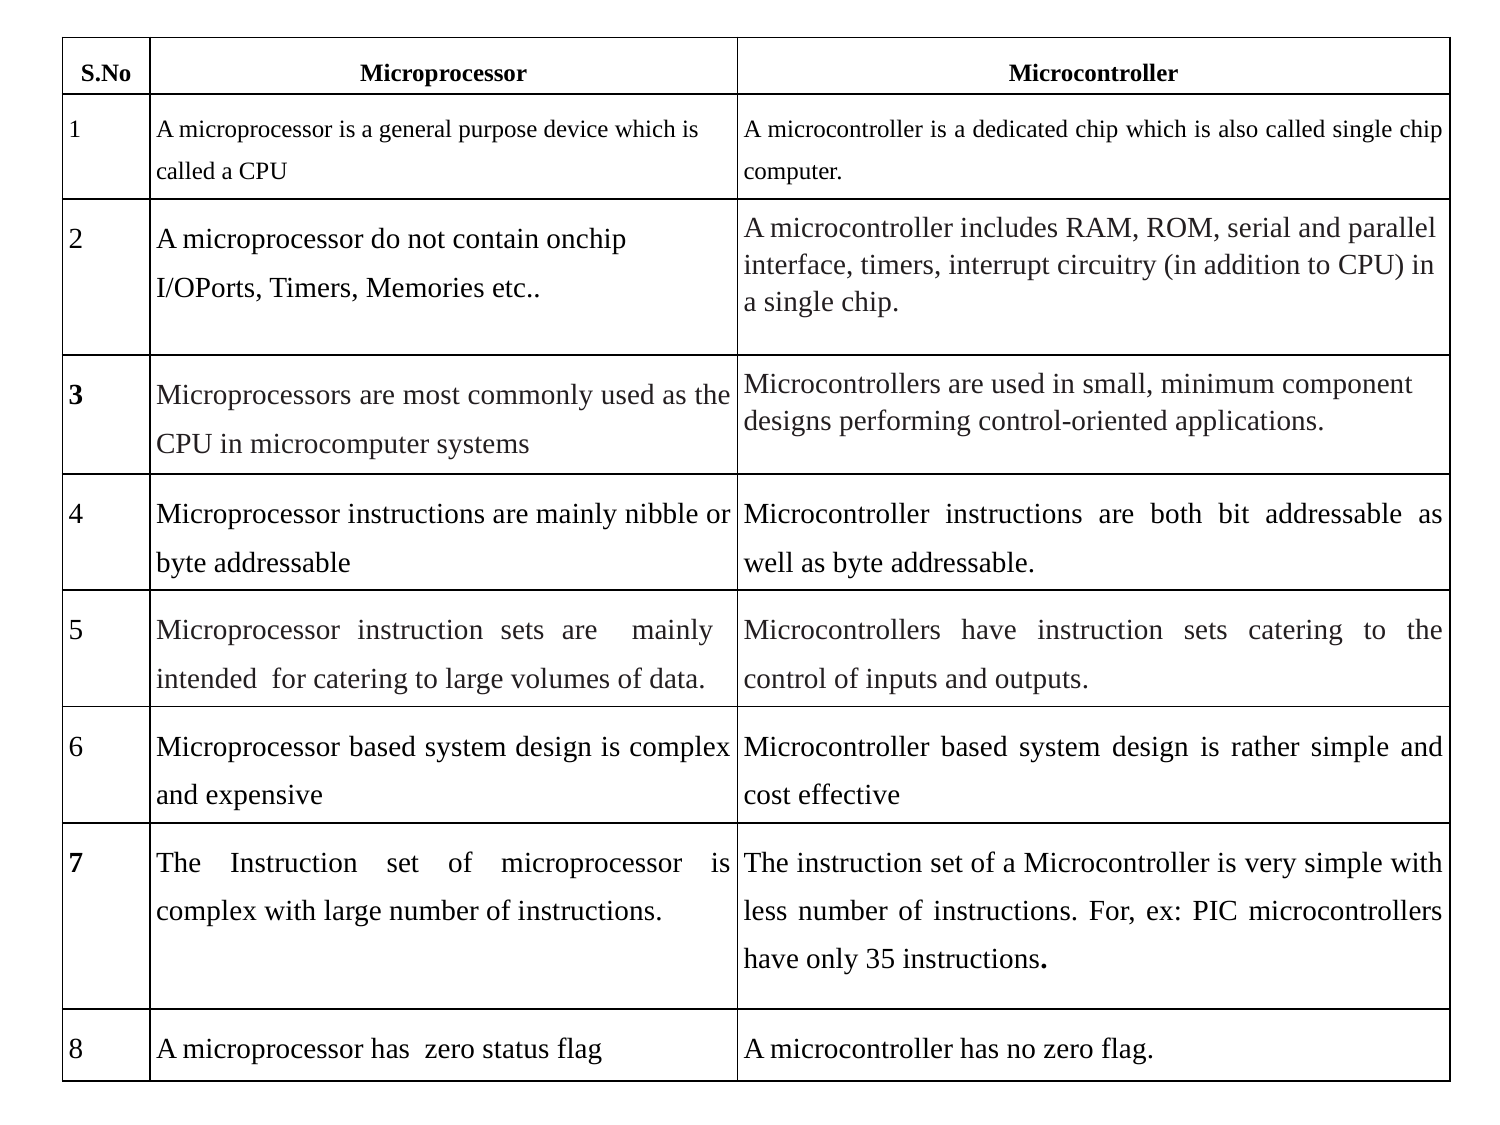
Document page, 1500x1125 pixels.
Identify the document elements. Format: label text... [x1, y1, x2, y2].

table_cell A microprocessor is a general purpose device which is called a CPU [151, 95, 737, 198]
table_cell 2 [63, 200, 149, 354]
table_cell 3 [63, 356, 149, 473]
table_cell 7 [63, 824, 149, 1008]
table_cell Microprocessors are most commonly used as the CPU in microcomputer systems [151, 356, 737, 473]
table_cell 1 [63, 95, 149, 198]
table_cell The Instruction set of microprocessor is complex with large number of instructions. [151, 824, 737, 1008]
table_cell Microprocessor instruction sets are mainly intended for catering to large volumes of data. [151, 591, 737, 706]
table_header S.No [63, 38, 149, 93]
table_cell 6 [63, 707, 149, 822]
table_cell The instruction set of a Microcontroller is very simple with less number of instructions. For, ex: PIC microcontrollers have only 35 instructions. [738, 824, 1449, 1008]
table_header Microprocessor [151, 38, 737, 93]
table_cell A microcontroller has no zero flag. [738, 1010, 1449, 1080]
table_header Microcontroller [738, 38, 1449, 93]
table_cell Microcontroller instructions are both bit addressable as well as byte addressable. [738, 475, 1449, 589]
table_cell A microcontroller includes RAM, ROM, serial and parallel interface, timers, interrupt circuitry (in addition to CPU) in a single chip. [738, 200, 1449, 354]
table_cell 8 [63, 1010, 149, 1080]
table_cell Microprocessor based system design is complex and expensive [151, 707, 737, 822]
table_cell A microprocessor do not contain onchip I/OPorts, Timers, Memories etc.. [151, 200, 737, 354]
table_cell 5 [63, 591, 149, 706]
table_cell Microcontrollers are used in small, minimum component designs performing control-oriented applications. [738, 356, 1449, 473]
table_cell Microcontroller based system design is rather simple and cost effective [738, 707, 1449, 822]
table_cell A microprocessor has zero status flag [151, 1010, 737, 1080]
table_cell 4 [63, 475, 149, 589]
table_cell Microcontrollers have instruction sets catering to the control of inputs and outputs. [738, 591, 1449, 706]
table_cell Microprocessor instructions are mainly nibble or byte addressable [151, 475, 737, 589]
table_cell A microcontroller is a dedicated chip which is also called single chip computer. [738, 95, 1449, 198]
